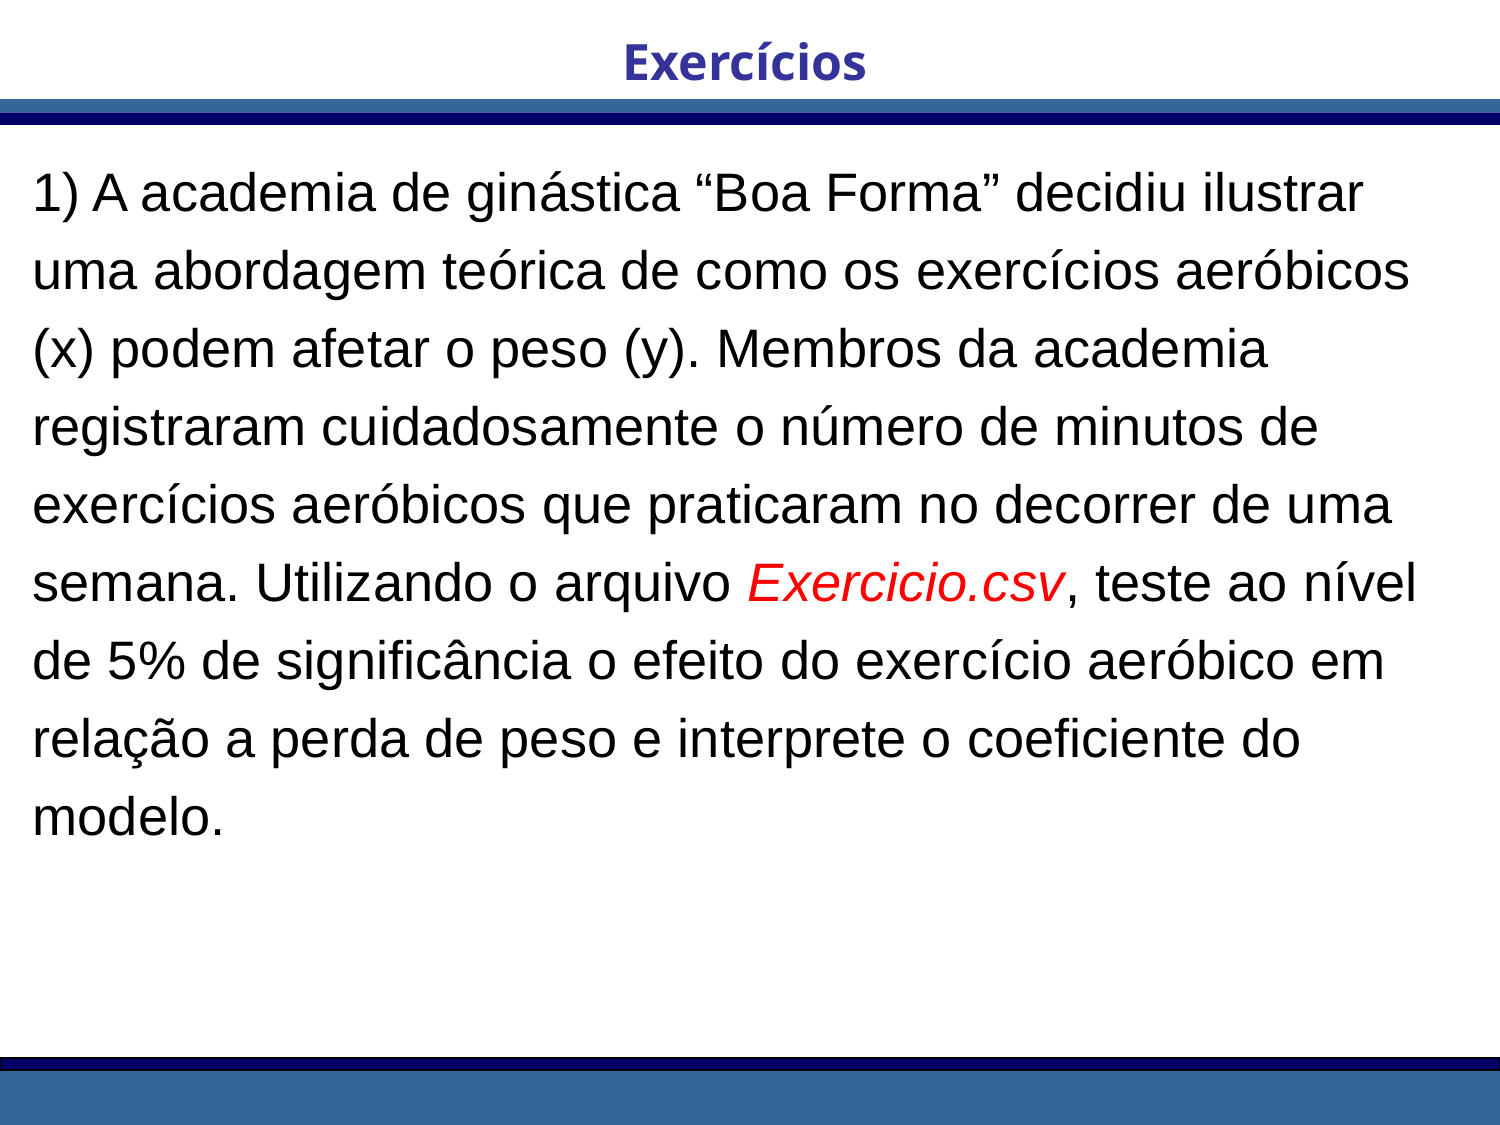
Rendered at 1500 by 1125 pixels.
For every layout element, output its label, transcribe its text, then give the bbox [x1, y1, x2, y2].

text_box 1) A academia de ginástica “Boa Forma” decidiu ilustrar uma abordagem teórica de como os exercícios aeróbicos (x) podem afetar o peso (y). Membros da academia registraram cuidadosamente o número de minutos de exercícios aeróbicos que praticaram no decorrer de uma semana. Utilizando o arquivo Exercicio.csv, teste ao nível de 5% de significância o efeito do exercício aeróbico em relação a perda de peso e interprete o coeficiente do modelo. [17, 137, 1500, 1035]
text_box Exercícios [607, 23, 883, 99]
